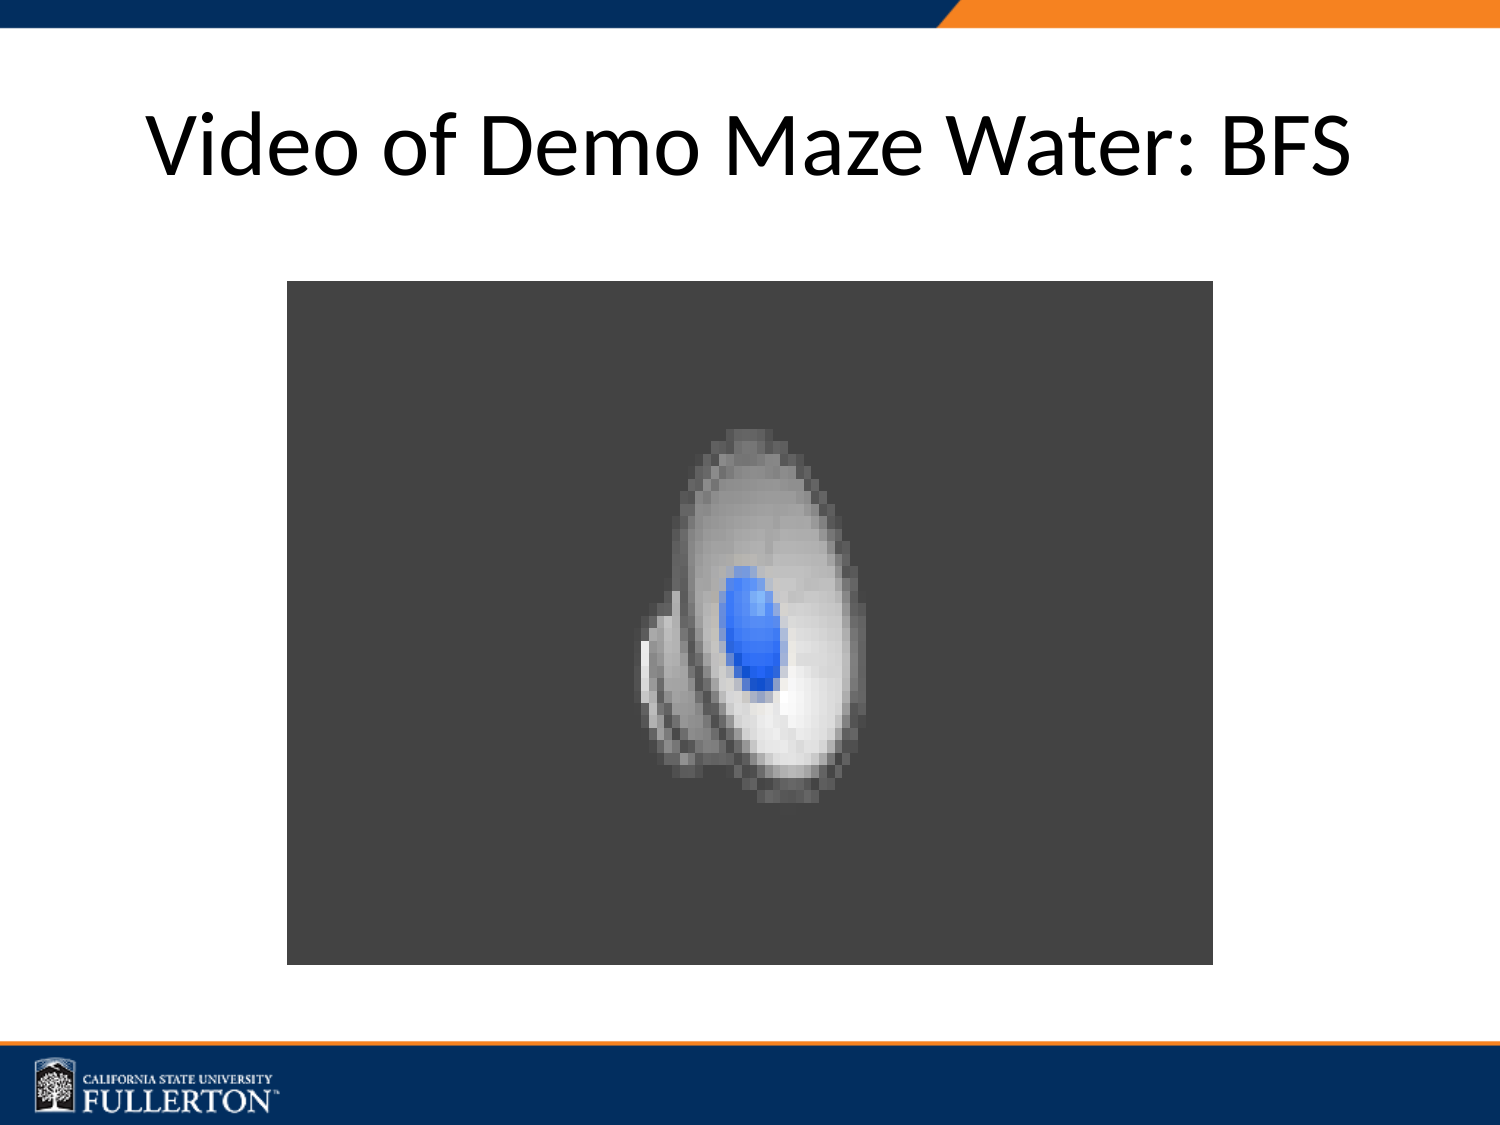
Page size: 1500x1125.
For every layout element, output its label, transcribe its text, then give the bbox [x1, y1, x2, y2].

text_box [285, 279, 1215, 966]
picture [0, 0, 1500, 1125]
title Video of Demo Maze Water: BFS [75, 45, 1425, 233]
